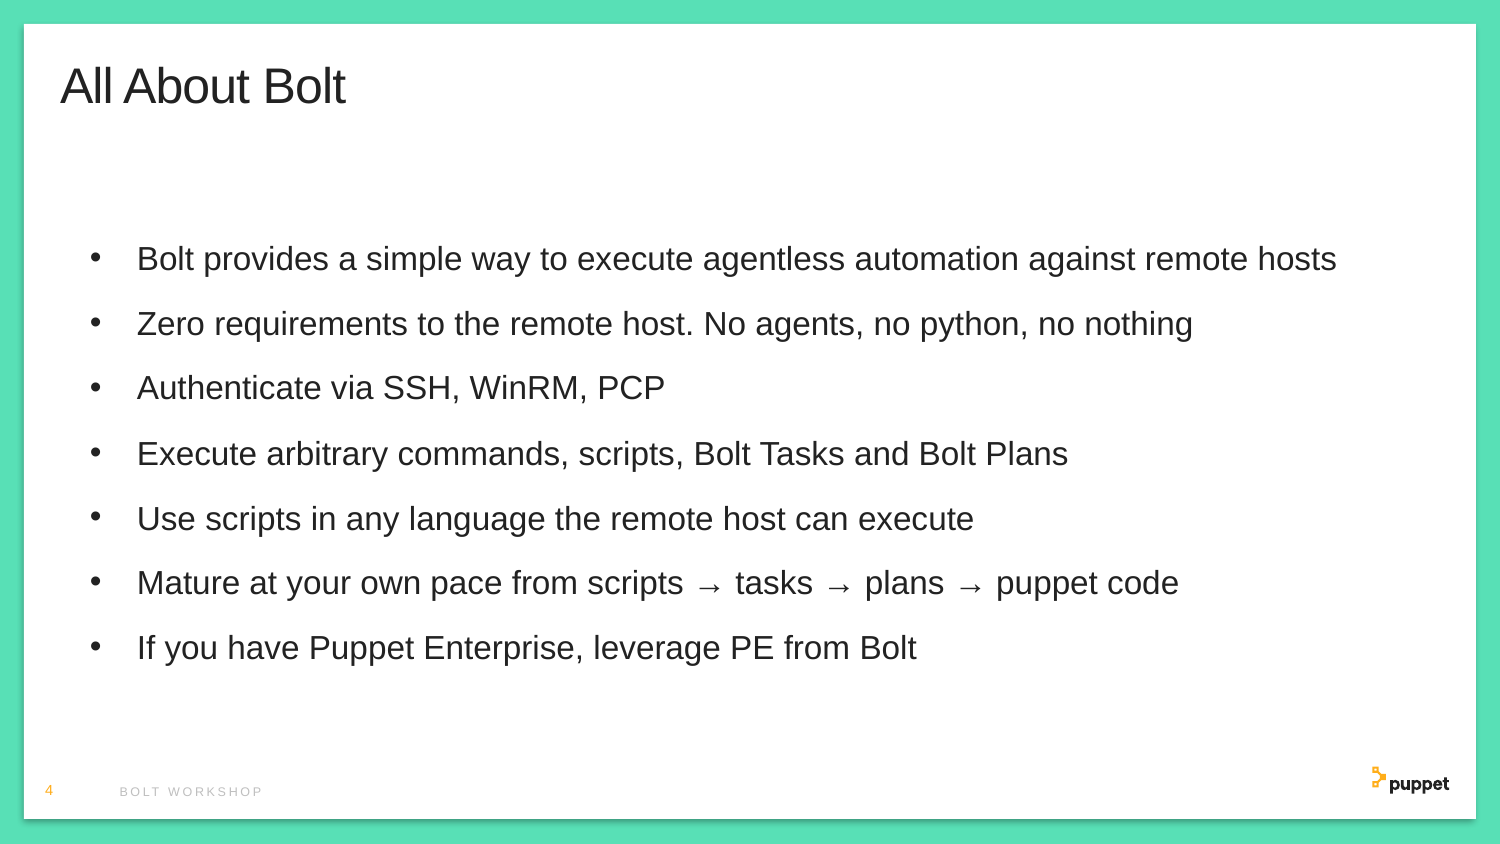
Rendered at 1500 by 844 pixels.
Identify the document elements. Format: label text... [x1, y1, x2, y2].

list Bolt provides a simple way to execute agentless automation against remote hosts Zero requirements to the remote host. No agents, no python, no nothing Authenticate via SSH, WinRM, PCP Execute arbitrary commands, scripts, Bolt Tasks and Bolt Plans Use scripts in any language the remote host can execute Mature at your own pace from scripts → tasks → plans → puppet code If you have Puppet Enterprise, leverage PE from Bolt [0, 229, 1500, 844]
footer Bolt workshop [105, 778, 1203, 844]
title All About Bolt [0, 0, 1500, 131]
slide_number 4 [0, 778, 105, 844]
